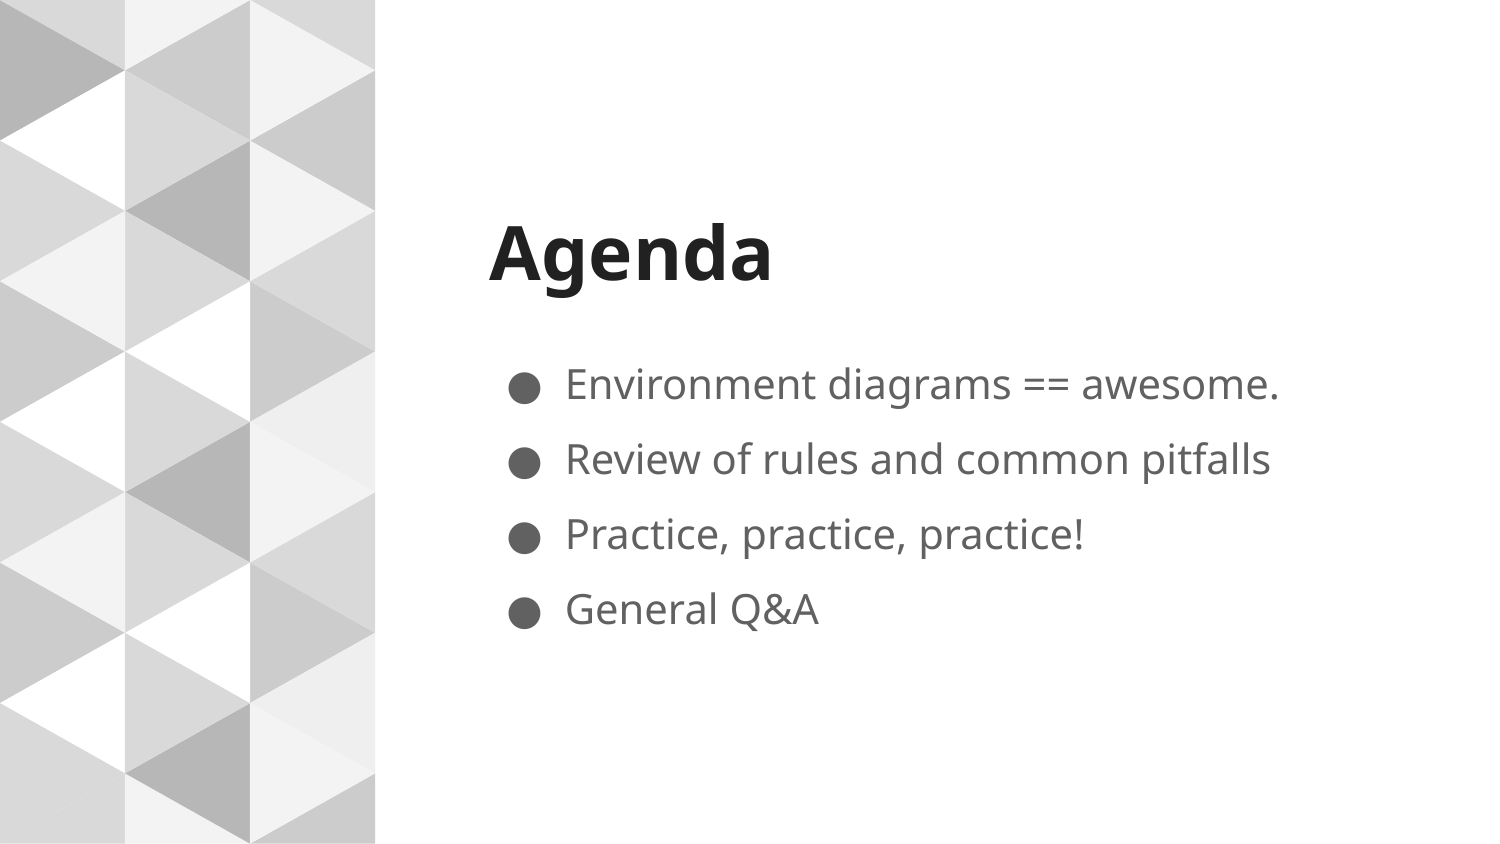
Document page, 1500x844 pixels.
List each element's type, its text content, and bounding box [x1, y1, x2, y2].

list Environment diagrams == awesome. Review of rules and common pitfalls Practice, practice, practice! General Q&A [474, 318, 1417, 753]
title Agenda [474, 73, 1417, 311]
